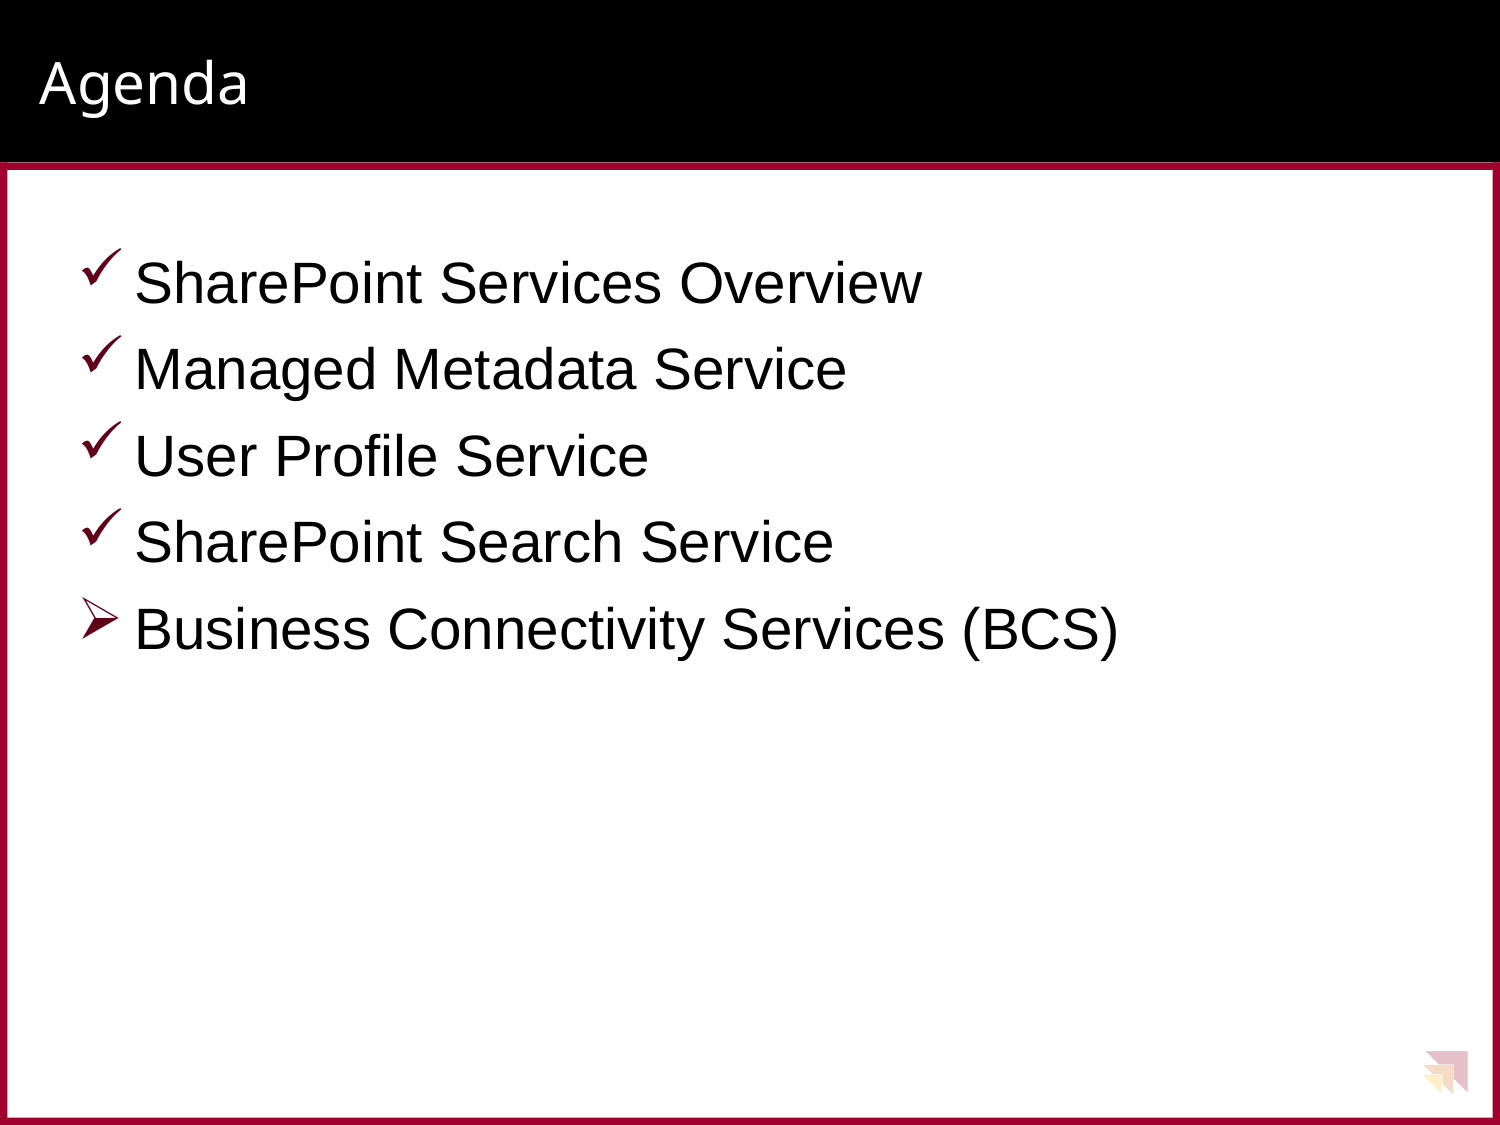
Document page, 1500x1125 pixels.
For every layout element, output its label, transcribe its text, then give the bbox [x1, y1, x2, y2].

list SharePoint Services Overview Managed Metadata Service User Profile Service SharePoint Search Service Business Connectivity Services (BCS) [62, 237, 1438, 1088]
title Agenda [24, 12, 1438, 150]
